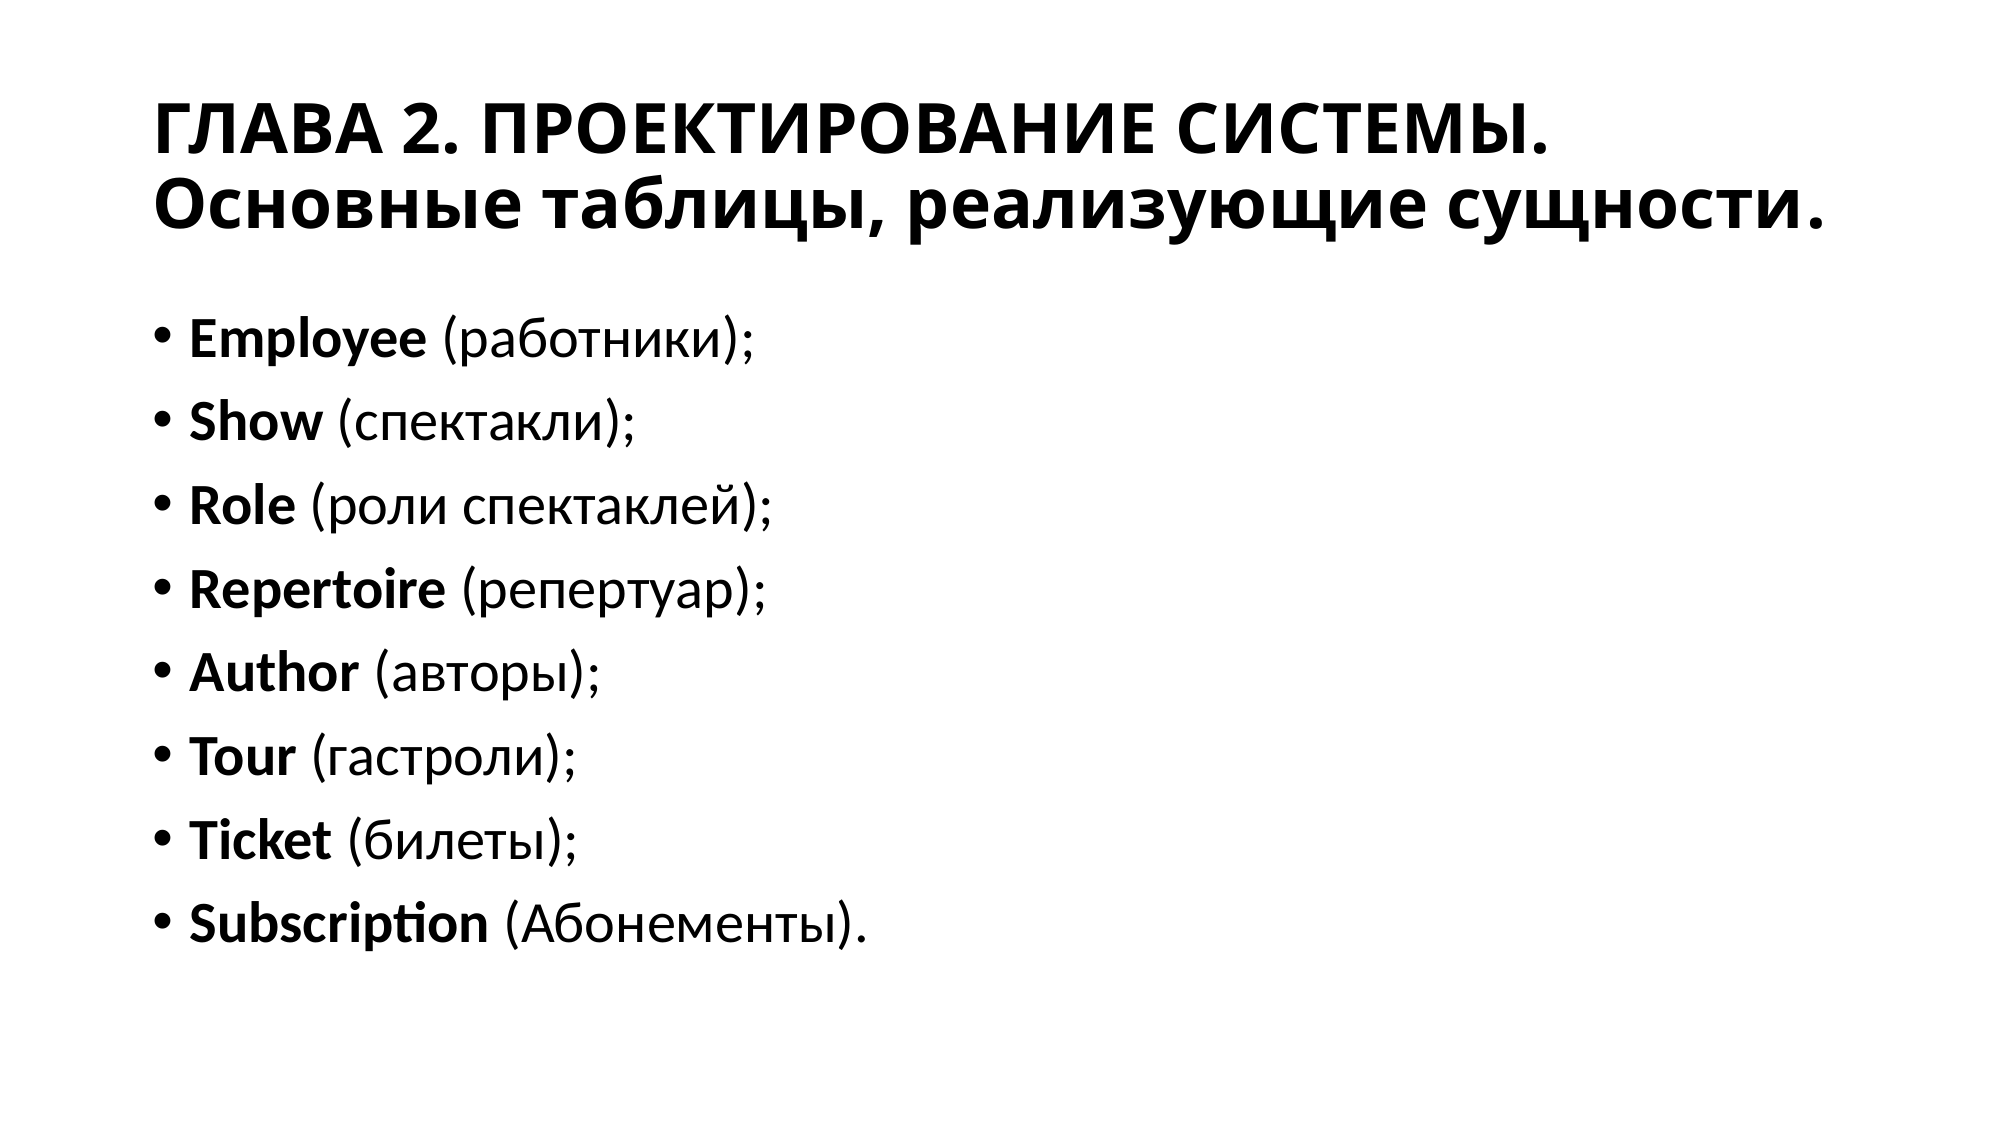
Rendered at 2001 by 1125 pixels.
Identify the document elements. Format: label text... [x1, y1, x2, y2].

title ГЛАВА 2. ПРОЕКТИРОВАНИЕ СИСТЕМЫ. Основные таблицы, реализующие сущности. [137, 59, 1863, 278]
list Employee (работники); Show (спектакли); Role (роли спектаклей); Repertoire (репертуар); Author (авторы); Tour (гастроли); Ticket (билеты); Subscription (Абонементы). [137, 299, 1863, 1014]
